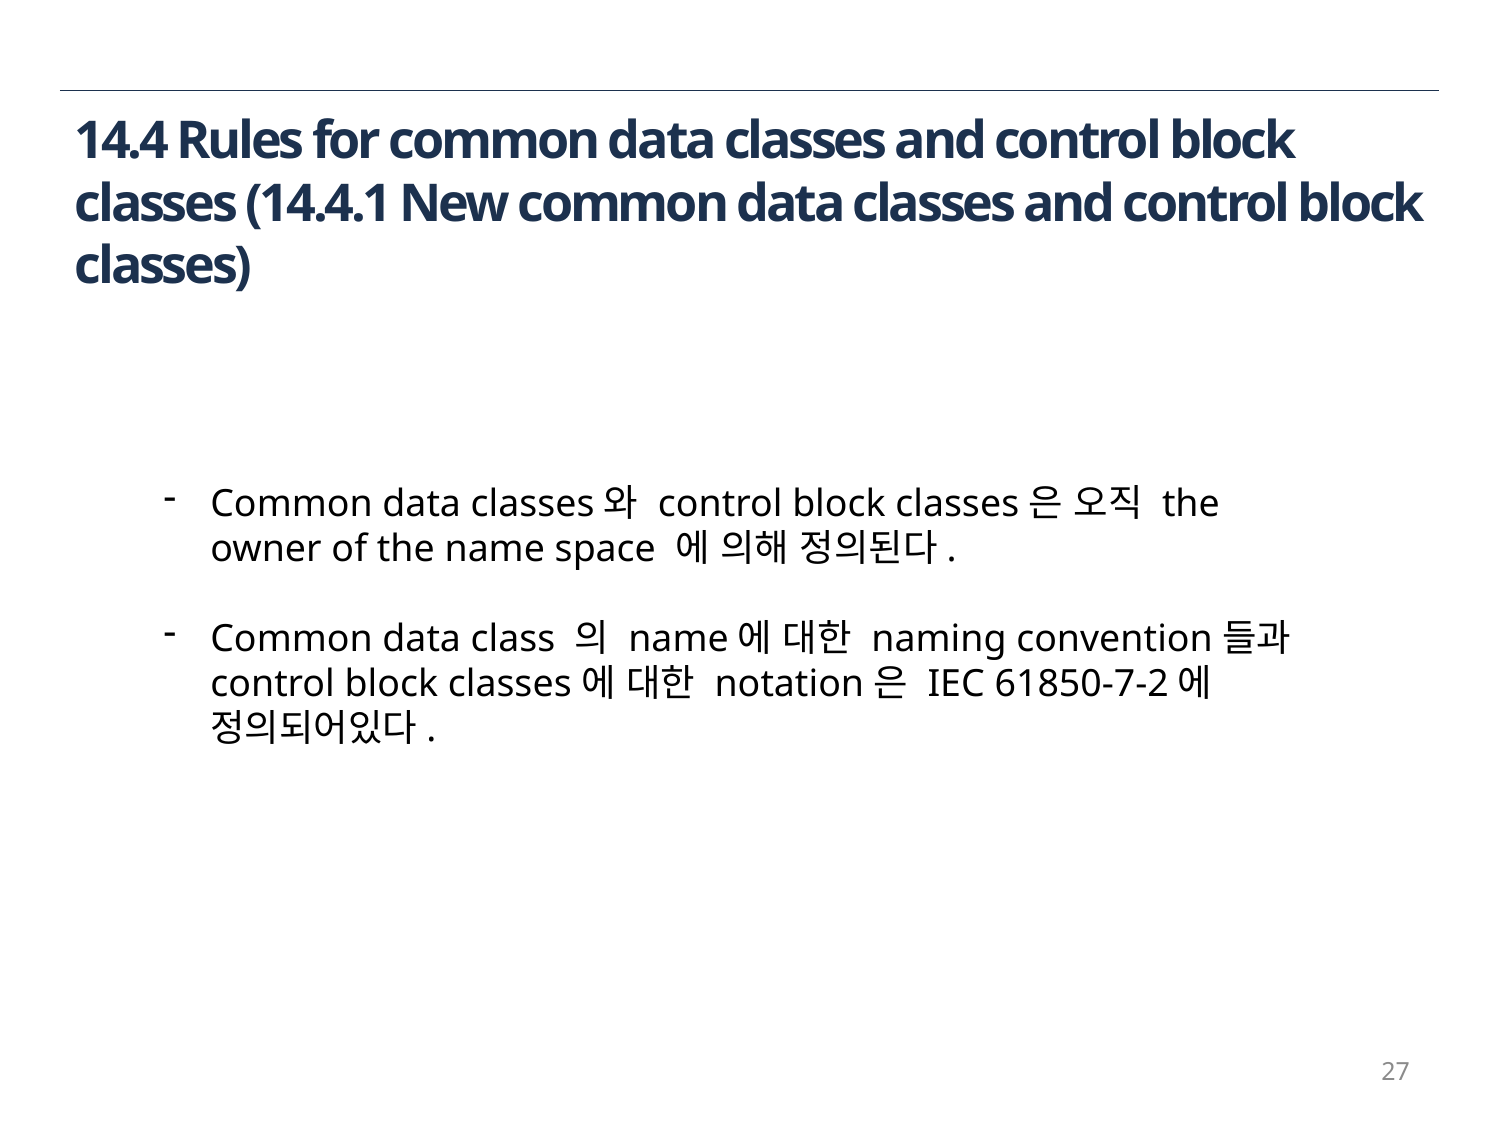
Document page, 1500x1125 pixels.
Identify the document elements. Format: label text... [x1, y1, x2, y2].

slide_number 27 [1074, 1042, 1425, 1103]
text_box 14.4 Rules for common data classes and control block classes (14.4.1 New common data classes and control block classes) [59, 106, 1439, 294]
text_box Common data classes와 control block classes은 오직 the owner of the name space 에 의해 정의된다. Common data class 의 name에 대한 naming convention들과 control block classes에 대한 notation은 IEC 61850-7-2에 정의되어있다. [148, 472, 1315, 802]
